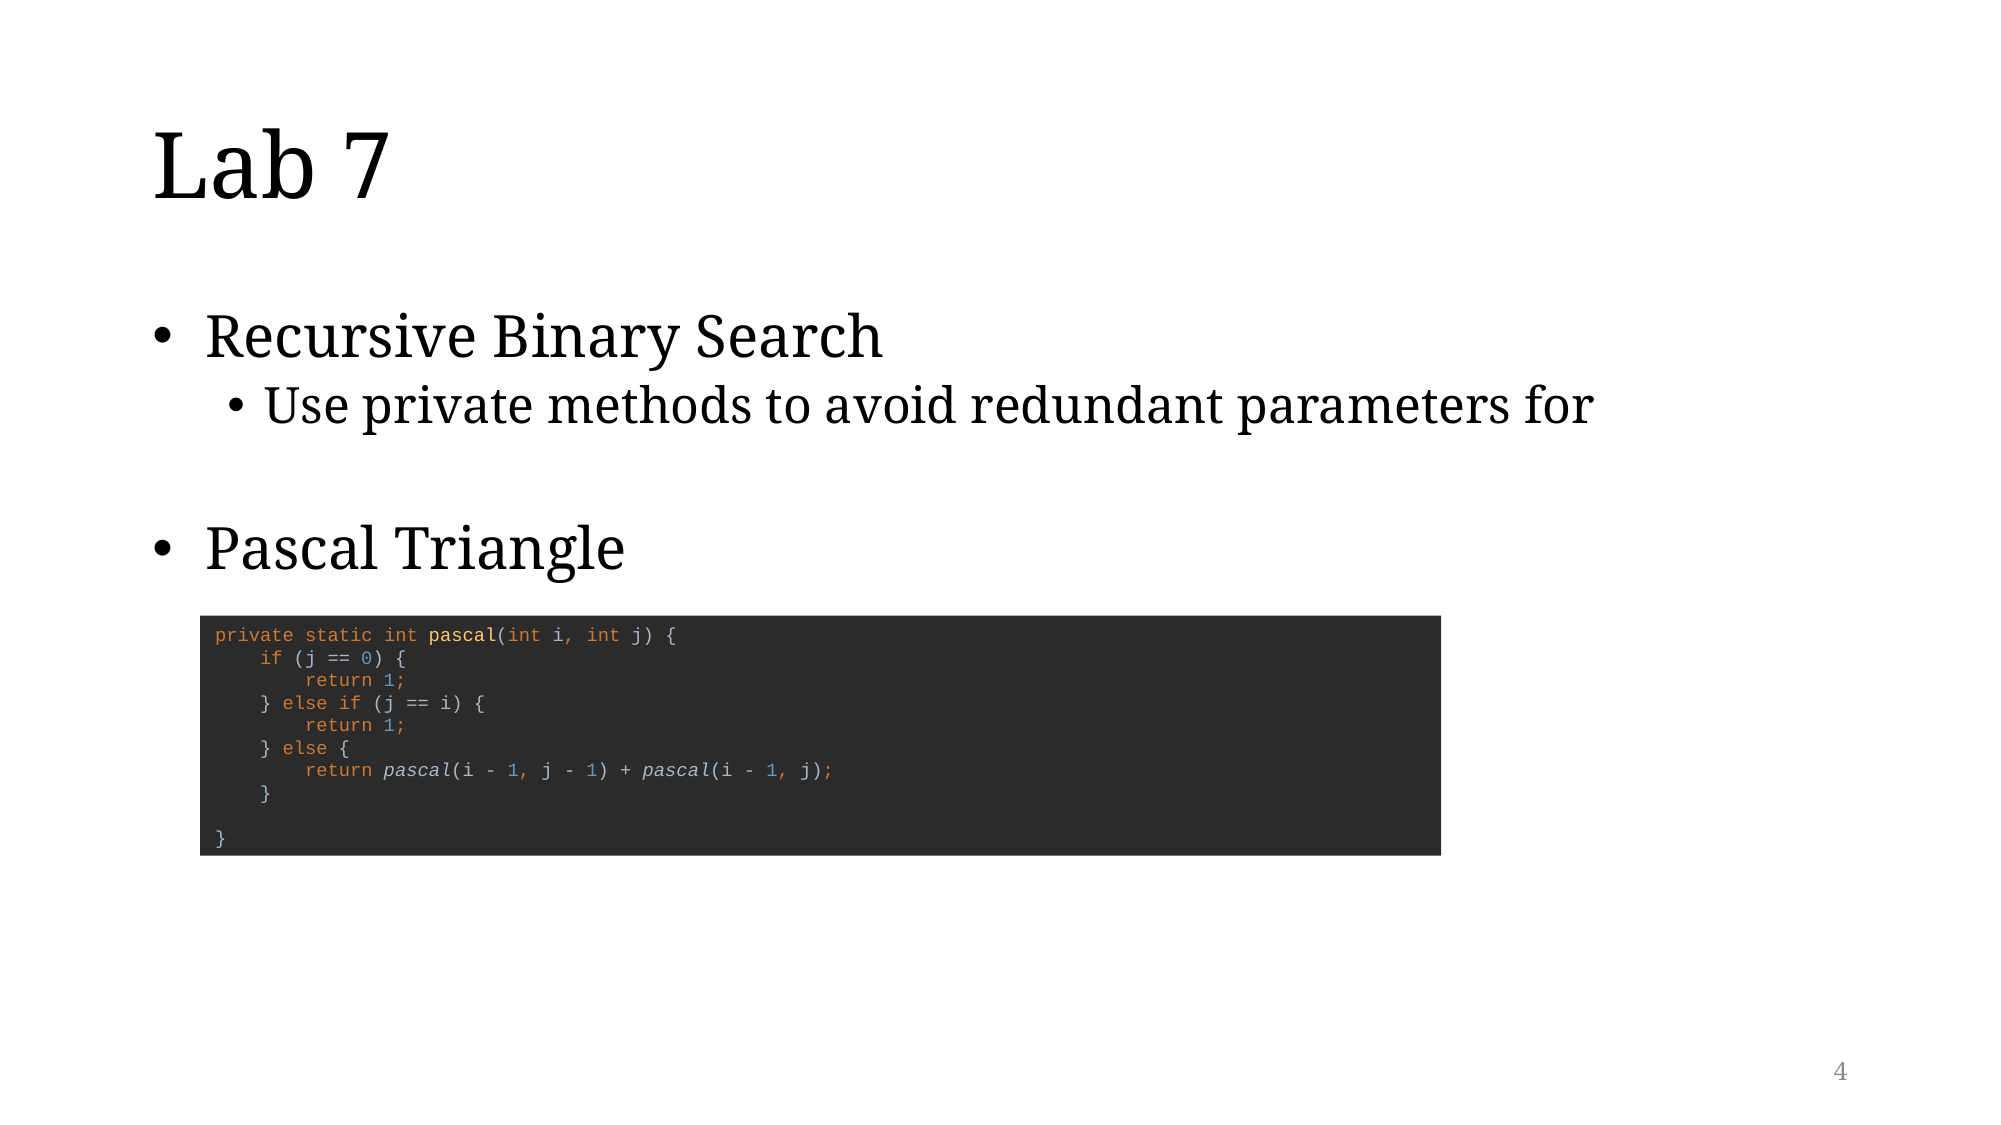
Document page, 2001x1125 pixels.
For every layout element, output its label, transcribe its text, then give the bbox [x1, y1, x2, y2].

list Recursive Binary Search Use private methods to avoid redundant parameters for Pascal Triangle [137, 299, 1863, 1014]
slide_number 4 [1412, 1042, 1863, 1103]
text_box private static int pascal(int i, int j) { if (j == 0) { return 1; } else if (j == i) { return 1; } else { return pascal(i - 1, j - 1) + pascal(i - 1, j); } } [200, 615, 1442, 856]
title Lab 7 [137, 59, 1863, 278]
